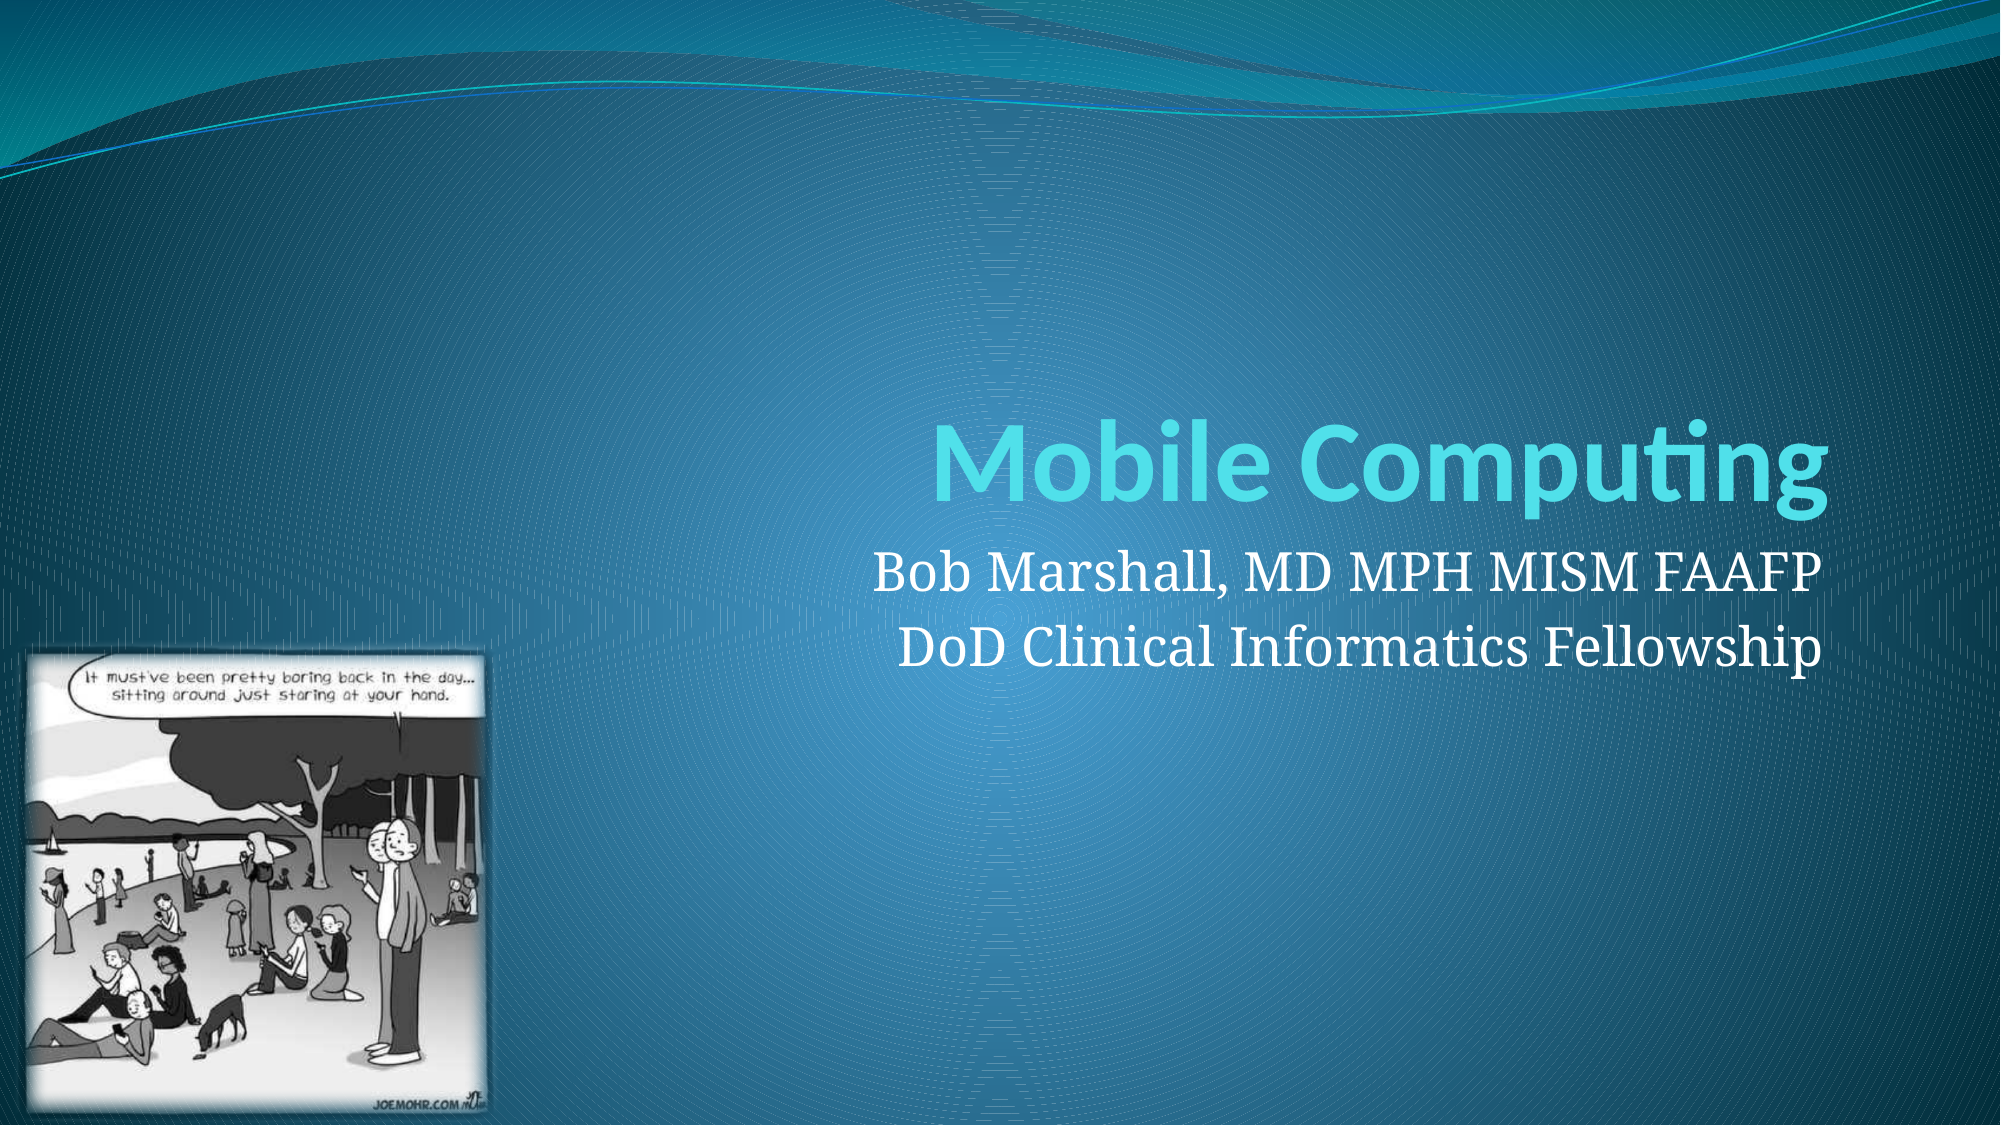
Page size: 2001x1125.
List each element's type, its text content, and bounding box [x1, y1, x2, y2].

title Questions?? [501, 639, 508, 818]
title Mobile Computing [116, 224, 1834, 525]
picture [12, 638, 501, 1125]
subtitle Bob Marshall, MD MPH MISM FAAFP DoD Clinical Informatics Fellowship [116, 529, 1835, 818]
